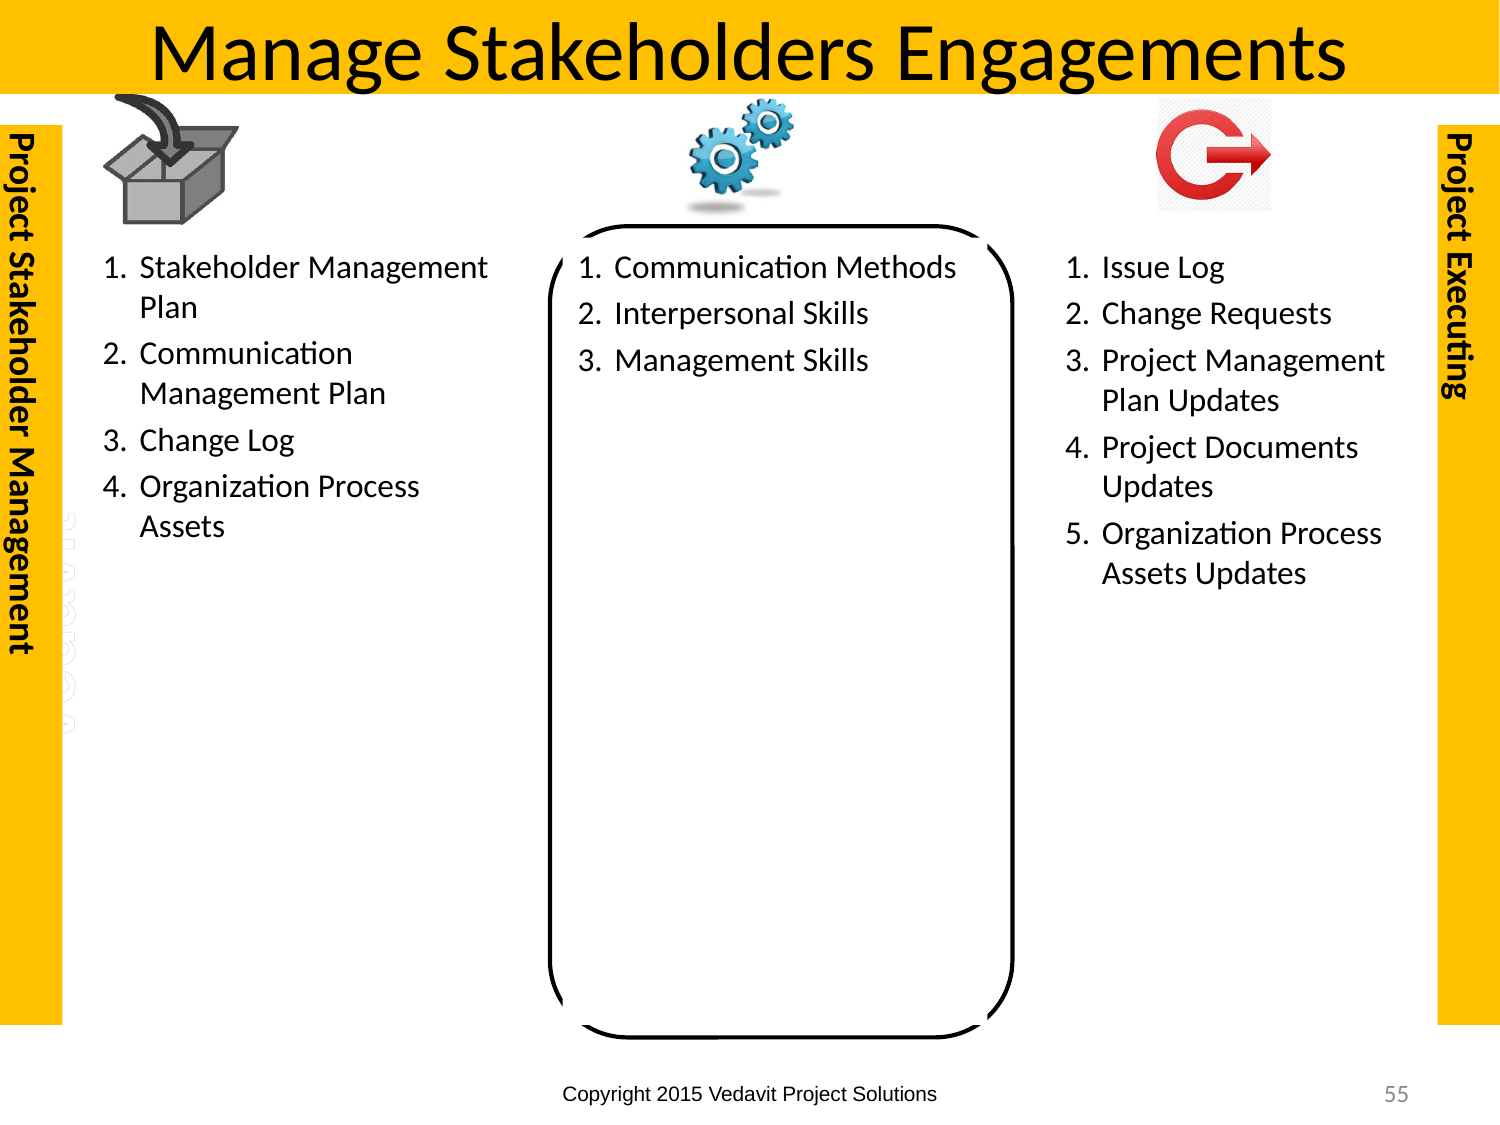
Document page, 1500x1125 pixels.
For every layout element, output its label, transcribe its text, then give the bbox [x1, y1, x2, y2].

title Manage Stakeholders Engagements [0, 0, 1500, 95]
list Communication Methods Interpersonal Skills Management Skills [562, 237, 988, 1025]
list Issue Log Change Requests Project Management Plan Updates Project Documents Updates Organization Process Assets Updates [1050, 237, 1438, 1038]
picture [1156, 97, 1272, 212]
picture [103, 95, 239, 225]
list Project Stakeholder Management [0, 125, 63, 1025]
picture [678, 97, 800, 219]
slide_number 408 [1074, 1062, 1425, 1123]
list Stakeholder Management Plan Communication Management Plan Change Log Organization Process Assets [87, 237, 513, 1025]
list Project Executing [1437, 125, 1500, 1025]
